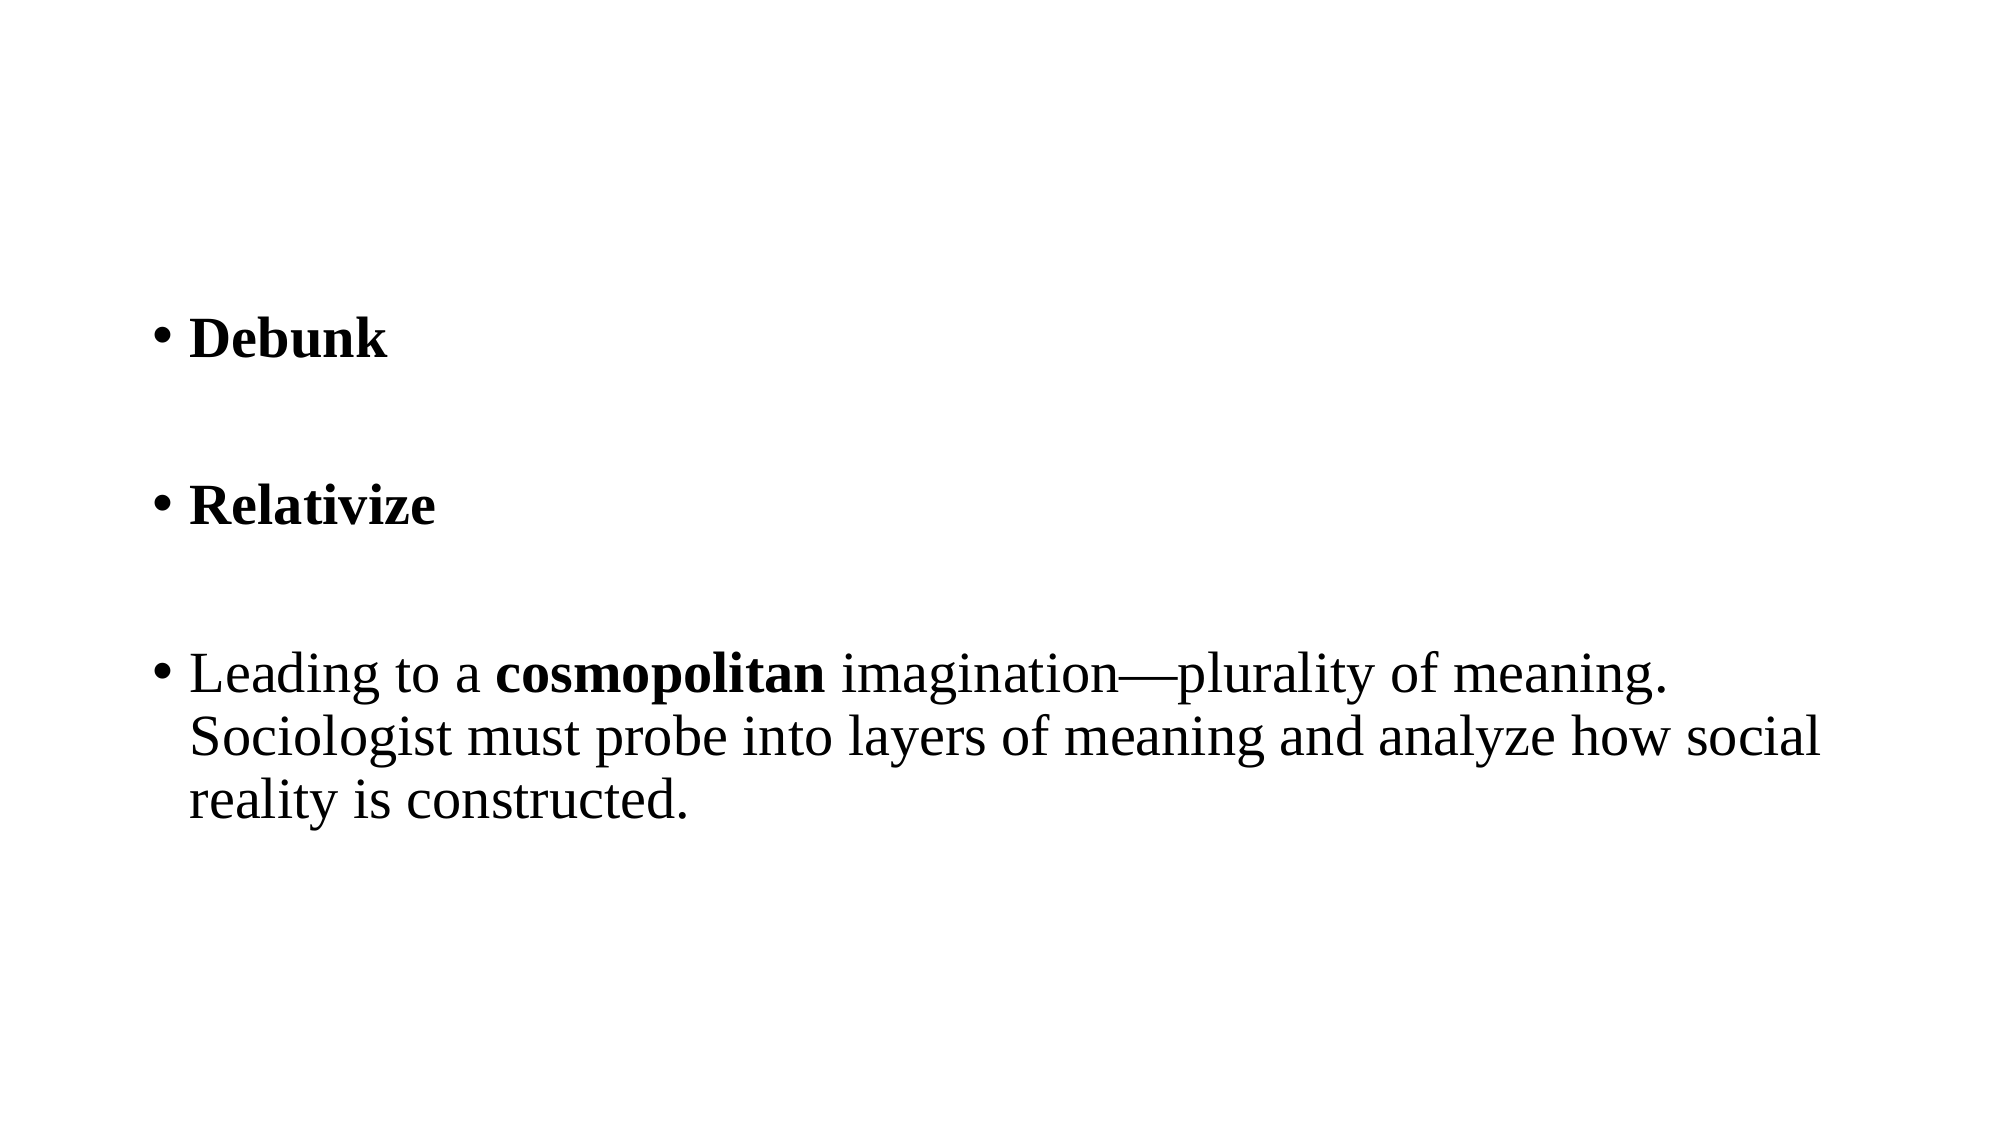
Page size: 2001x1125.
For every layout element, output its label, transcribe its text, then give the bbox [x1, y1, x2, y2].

list Debunk Relativize Leading to a cosmopolitan imagination—plurality of meaning. Sociologist must probe into layers of meaning and analyze how social reality is constructed. [137, 299, 1863, 1014]
